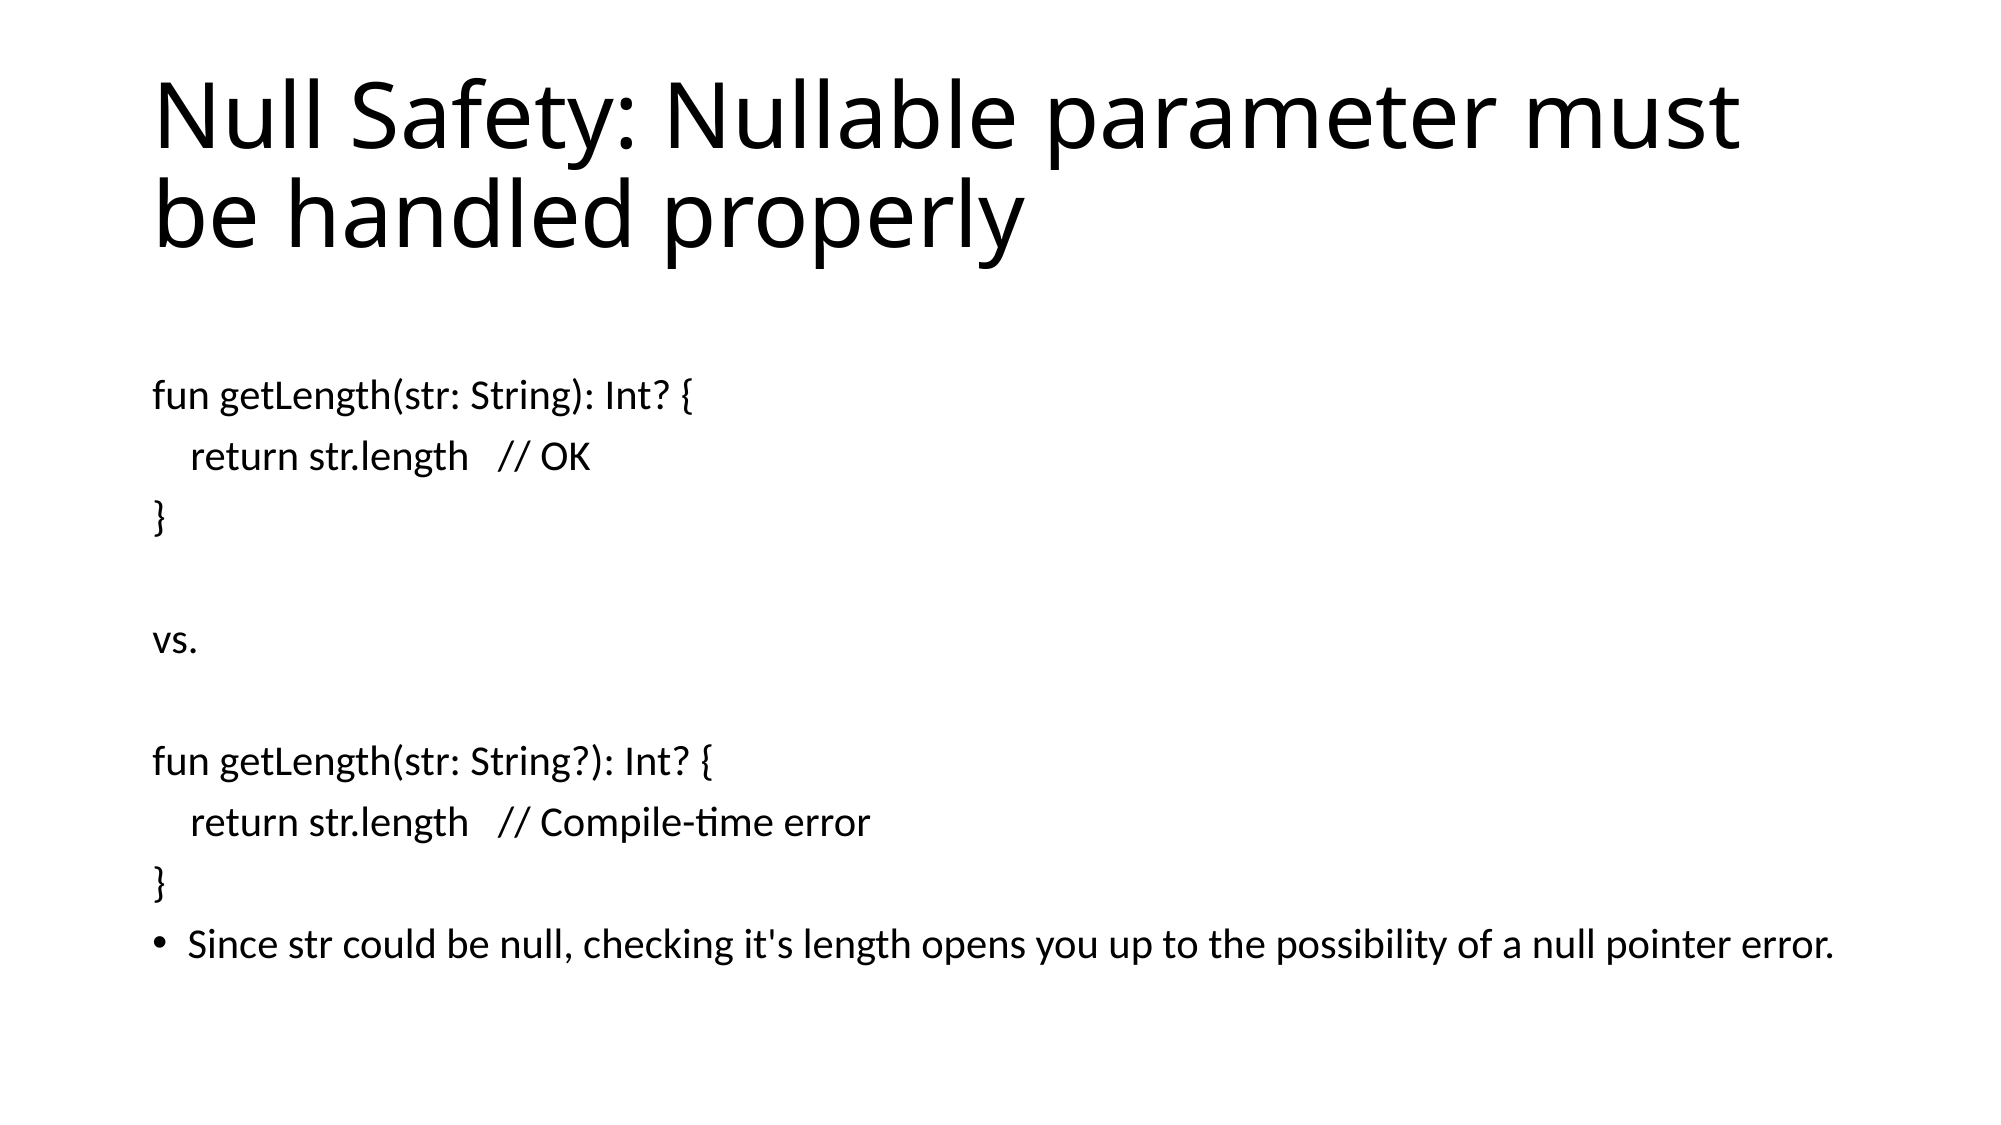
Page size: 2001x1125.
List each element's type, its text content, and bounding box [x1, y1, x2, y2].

list fun getLength(str: String): Int? { return str.length // OK } vs. fun getLength(str: String?): Int? { return str.length // Compile-time error } Since str could be null, checking it's length opens you up to the possibility of a null pointer error. [137, 299, 1863, 1014]
title Null Safety: Nullable parameter must be handled properly [137, 59, 1863, 278]
